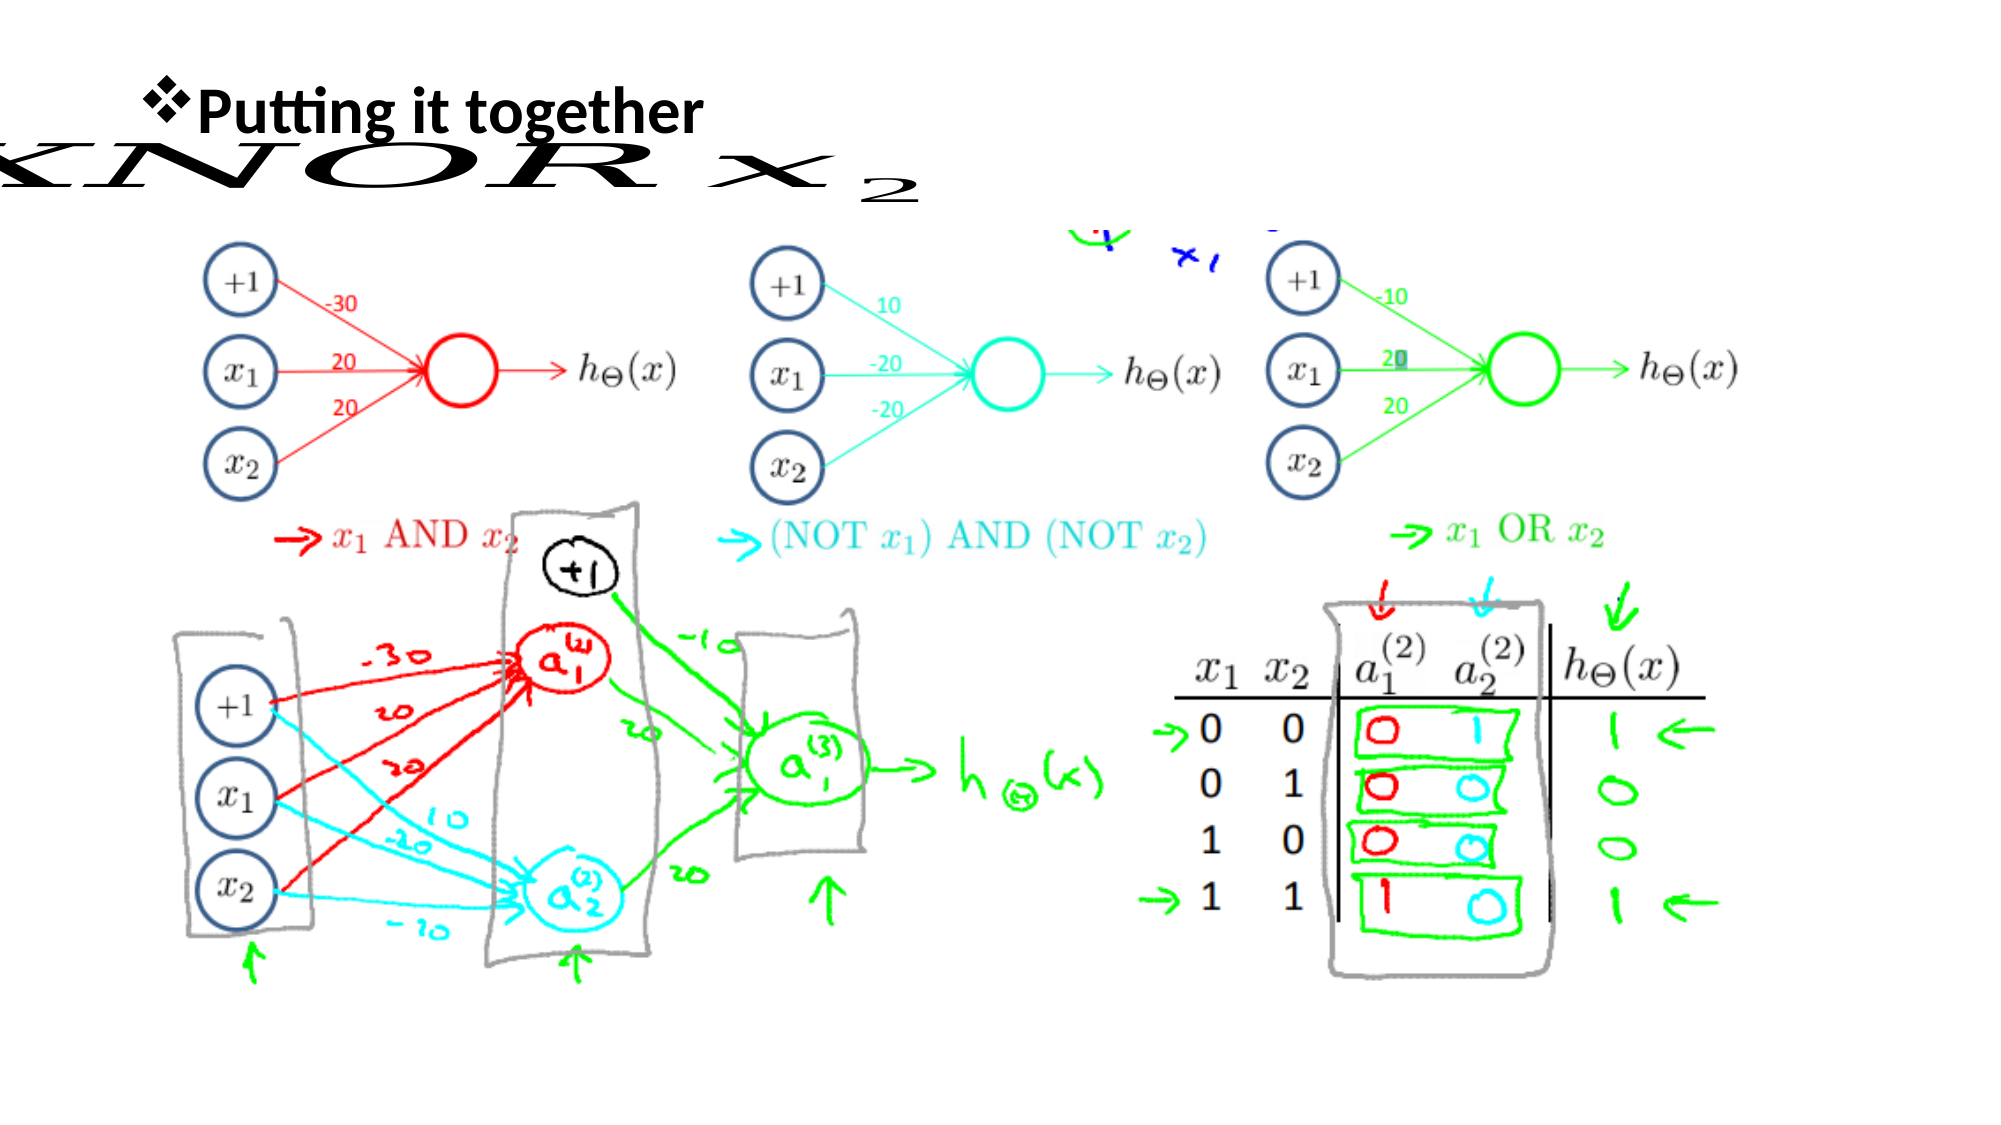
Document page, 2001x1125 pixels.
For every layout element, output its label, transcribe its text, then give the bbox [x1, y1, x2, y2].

text_box Putting it together [122, 59, 1789, 155]
picture [137, 230, 1789, 995]
